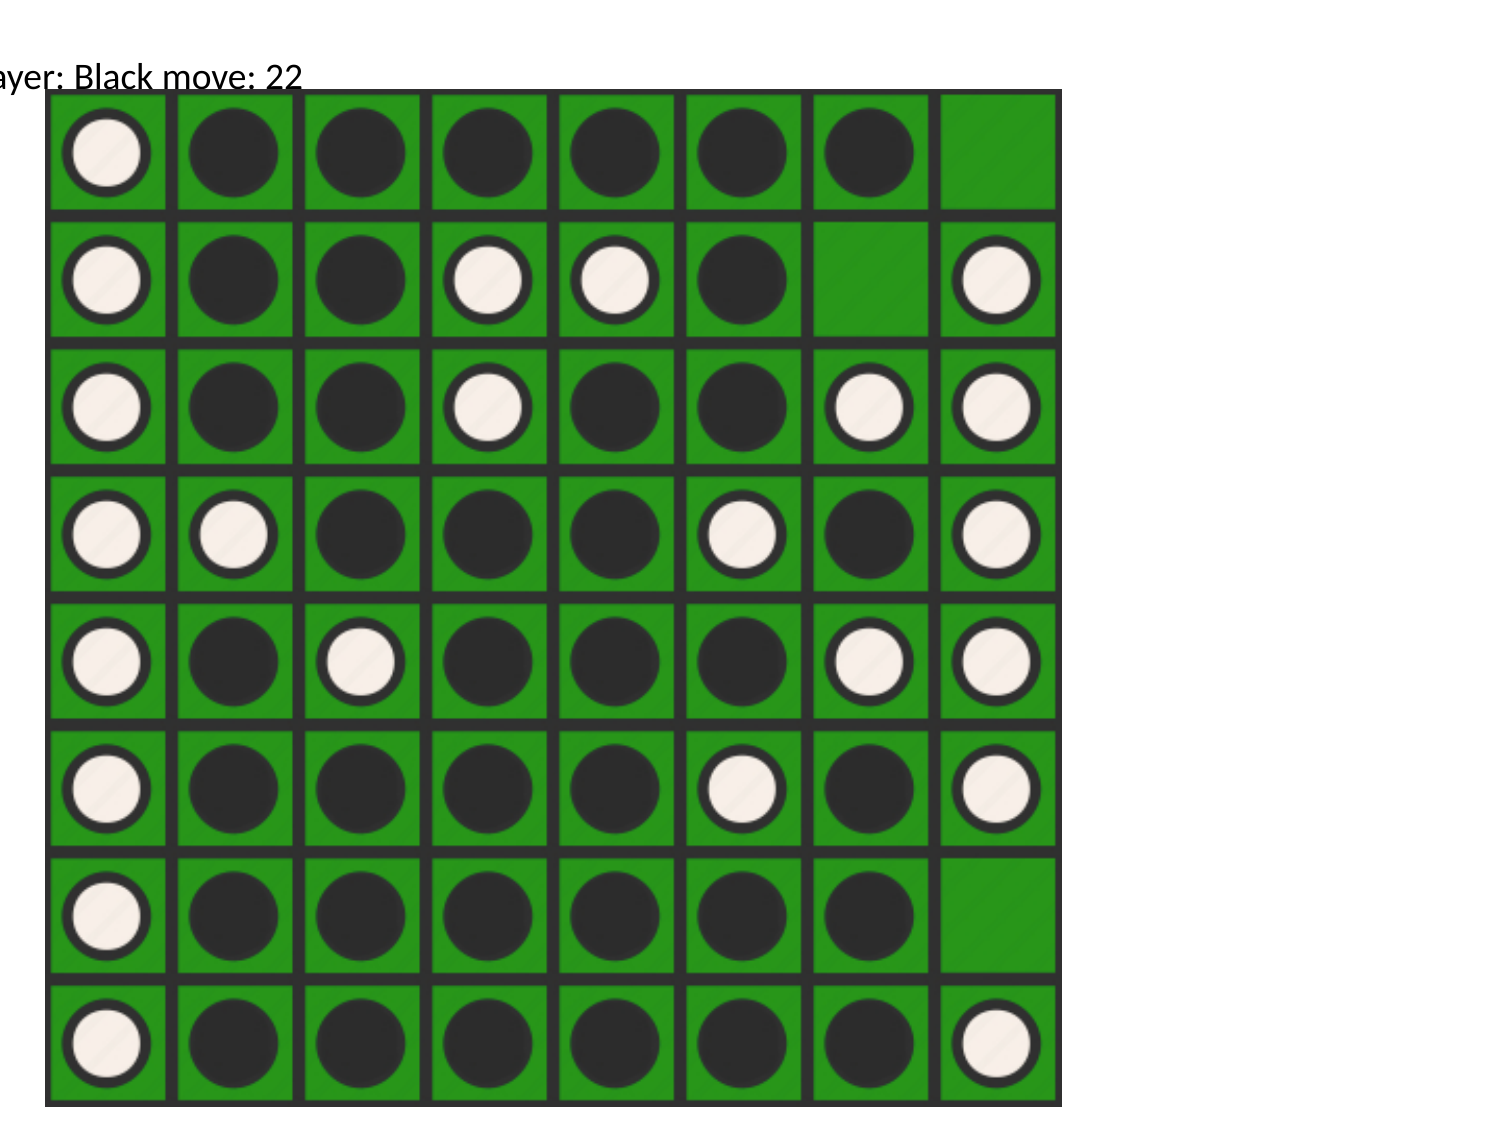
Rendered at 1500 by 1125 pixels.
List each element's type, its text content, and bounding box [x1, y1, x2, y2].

text_box turn: 57 player: Black move: 22 [0, 44, 319, 105]
picture [44, 89, 1062, 1107]
